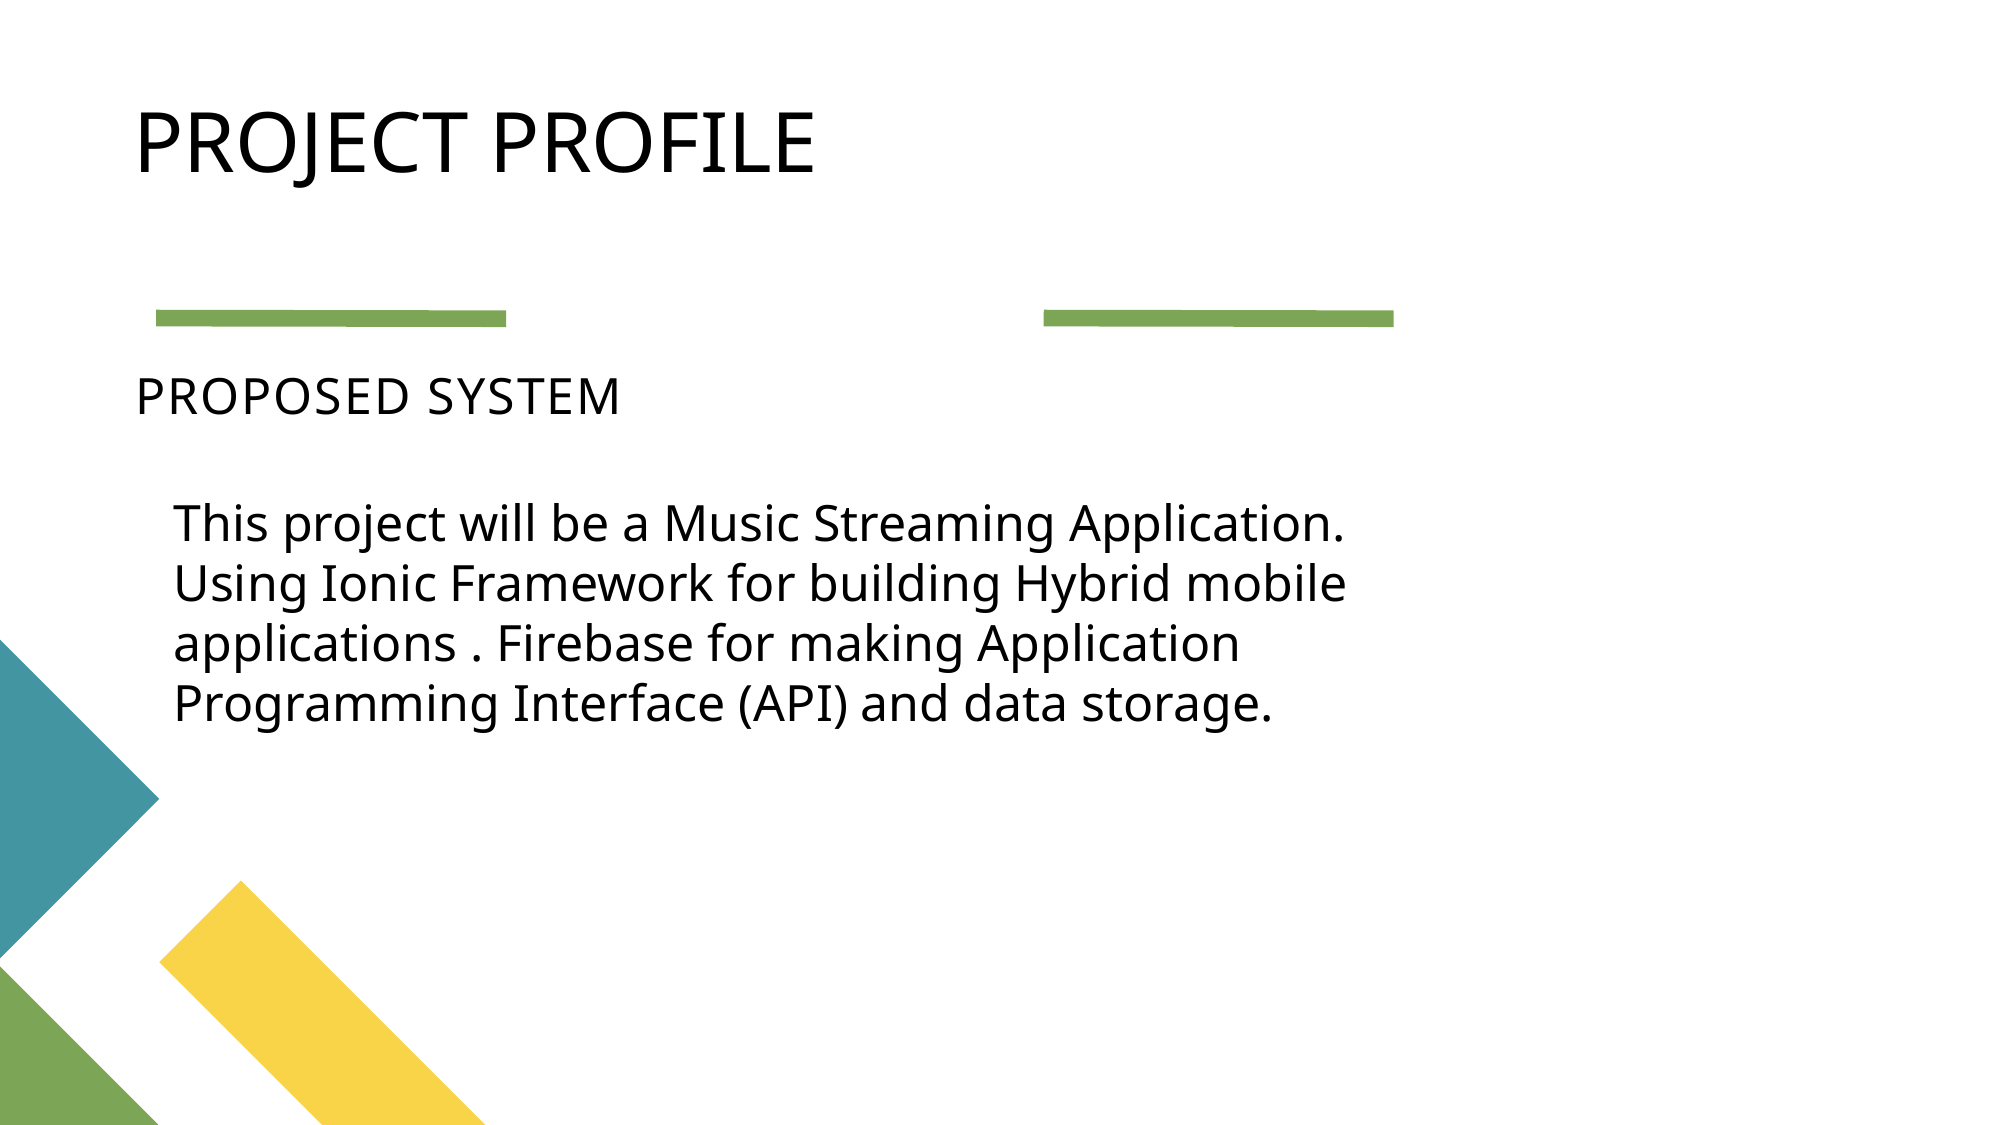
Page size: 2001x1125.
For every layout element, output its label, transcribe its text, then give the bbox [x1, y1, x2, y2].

text_box This project will be a Music Streaming Application. Using Ionic Framework for building Hybrid mobile applications . Firebase for making Application Programming Interface (API) and data storage. [158, 484, 1414, 740]
text_box PROJECT PROFILE [118, 81, 874, 297]
title PROPOSED SYSTEM [135, 272, 1070, 426]
